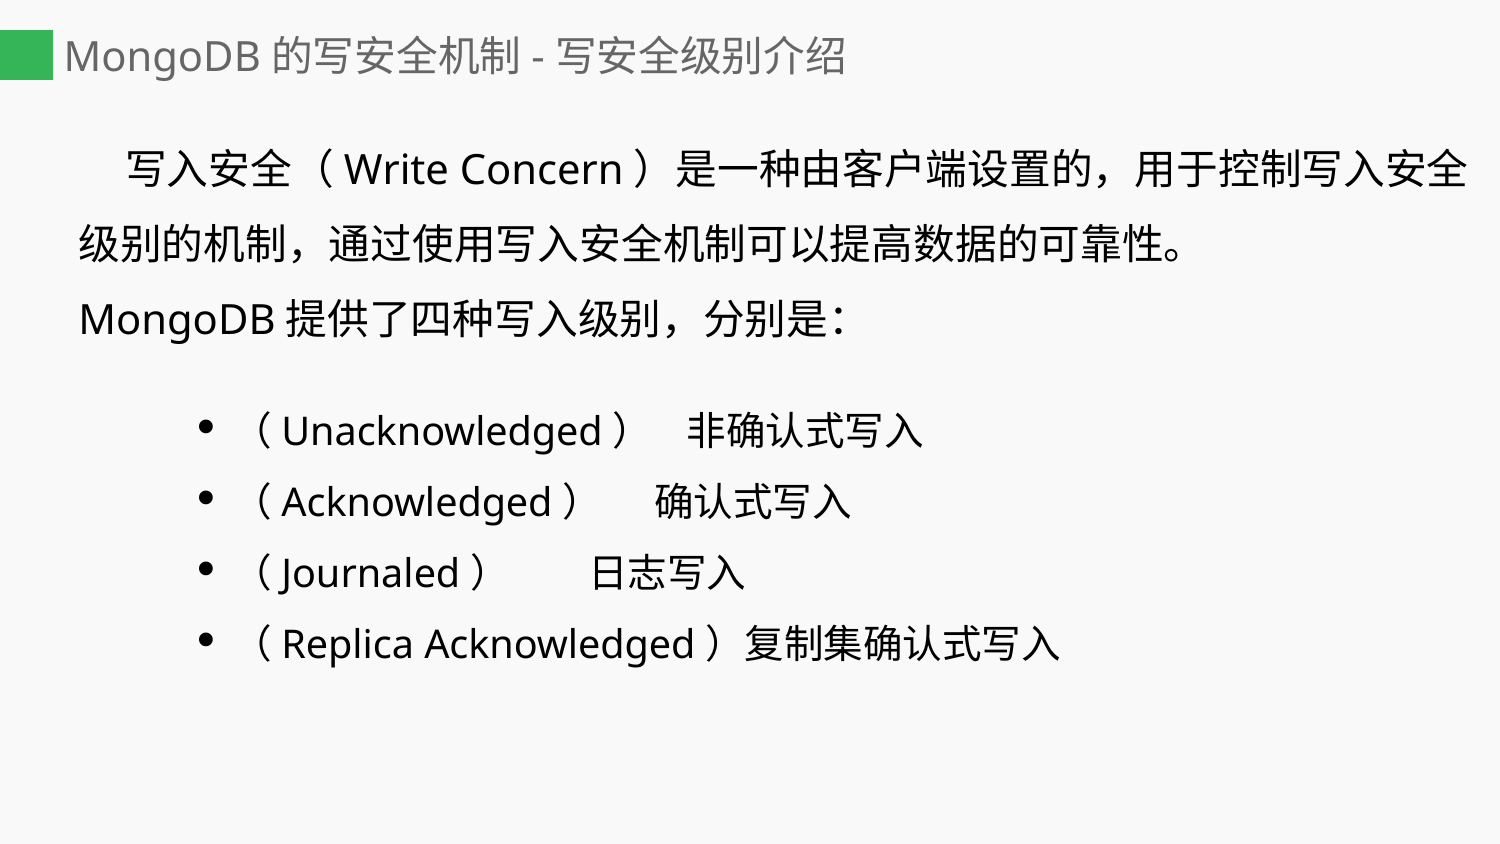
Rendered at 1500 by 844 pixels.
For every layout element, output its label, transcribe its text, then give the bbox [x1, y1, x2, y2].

title MongoDB的写安全机制-写安全级别介绍 [63, 25, 1480, 85]
text_box （Unacknowledged） 非确认式写入 （Acknowledged） 确认式写入 （Journaled） 日志写入 （Replica Acknowledged）复制集确认式写入 [182, 374, 1210, 675]
picture [0, 30, 54, 80]
text_box 写入安全（Write Concern）是一种由客户端设置的，用于控制写入安全级别的机制，通过使用写入安全机制可以提高数据的可靠性。 MongoDB提供了四种写入级别，分别是： [63, 110, 1500, 425]
